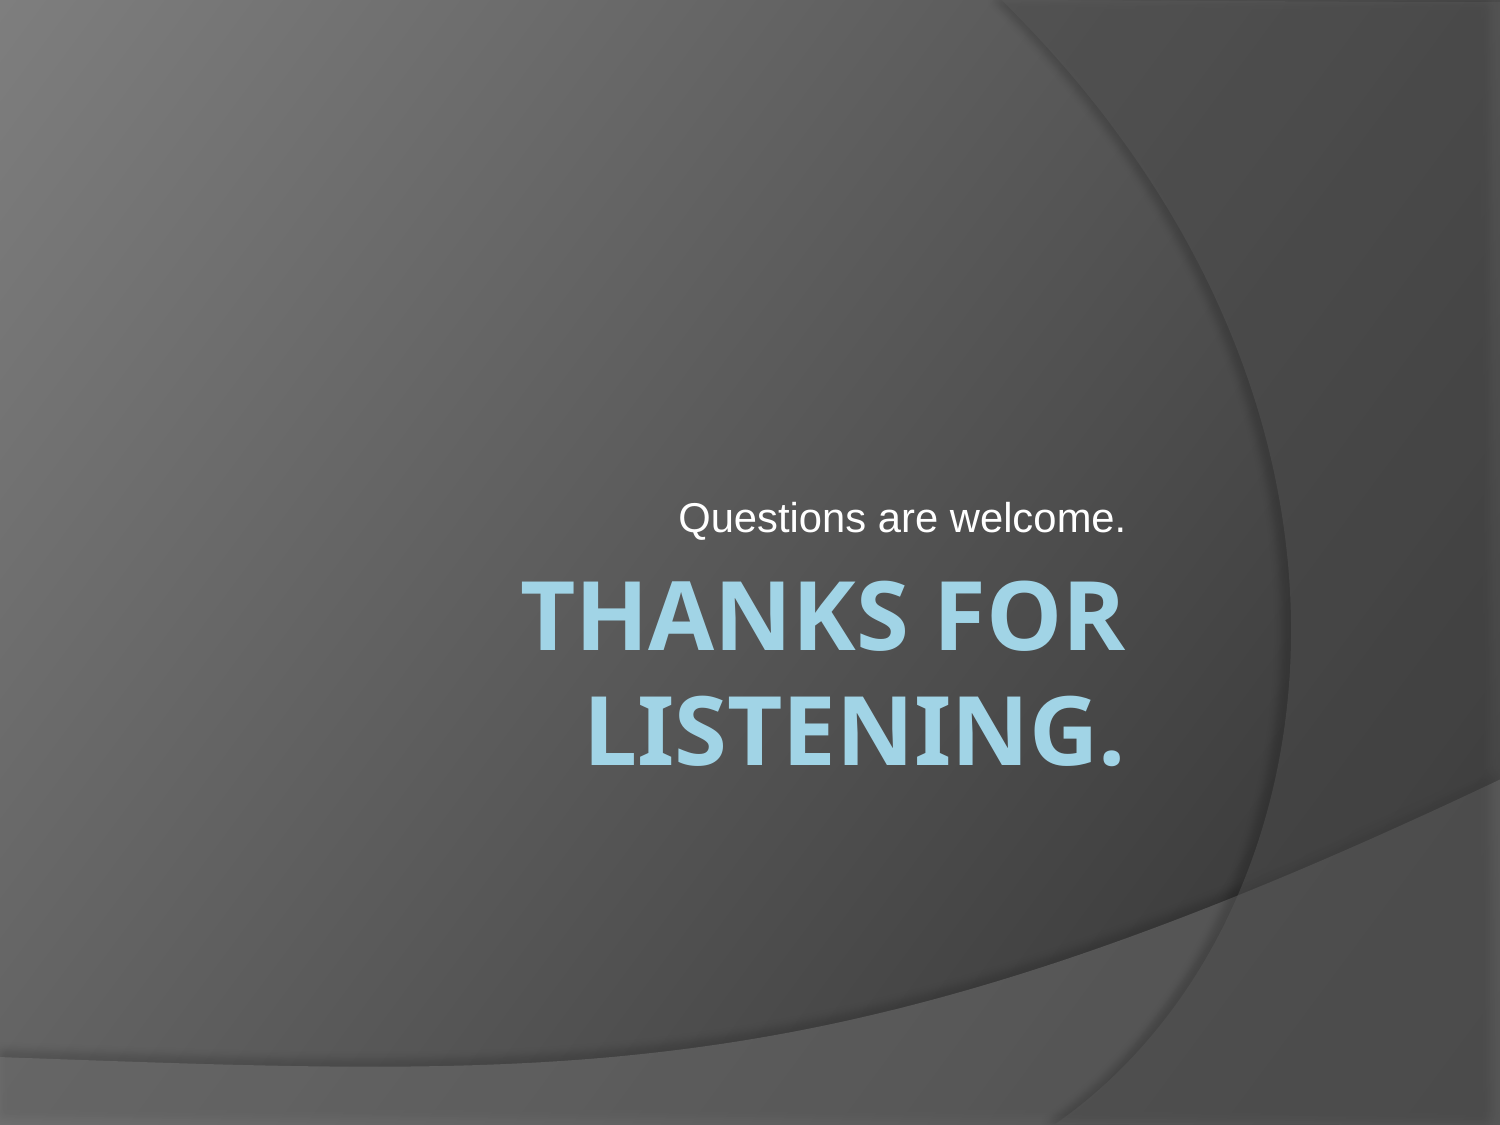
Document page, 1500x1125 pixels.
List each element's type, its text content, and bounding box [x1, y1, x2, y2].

subtitle Questions are welcome. [71, 253, 1134, 541]
title Thanks for listening. [70, 547, 1134, 925]
